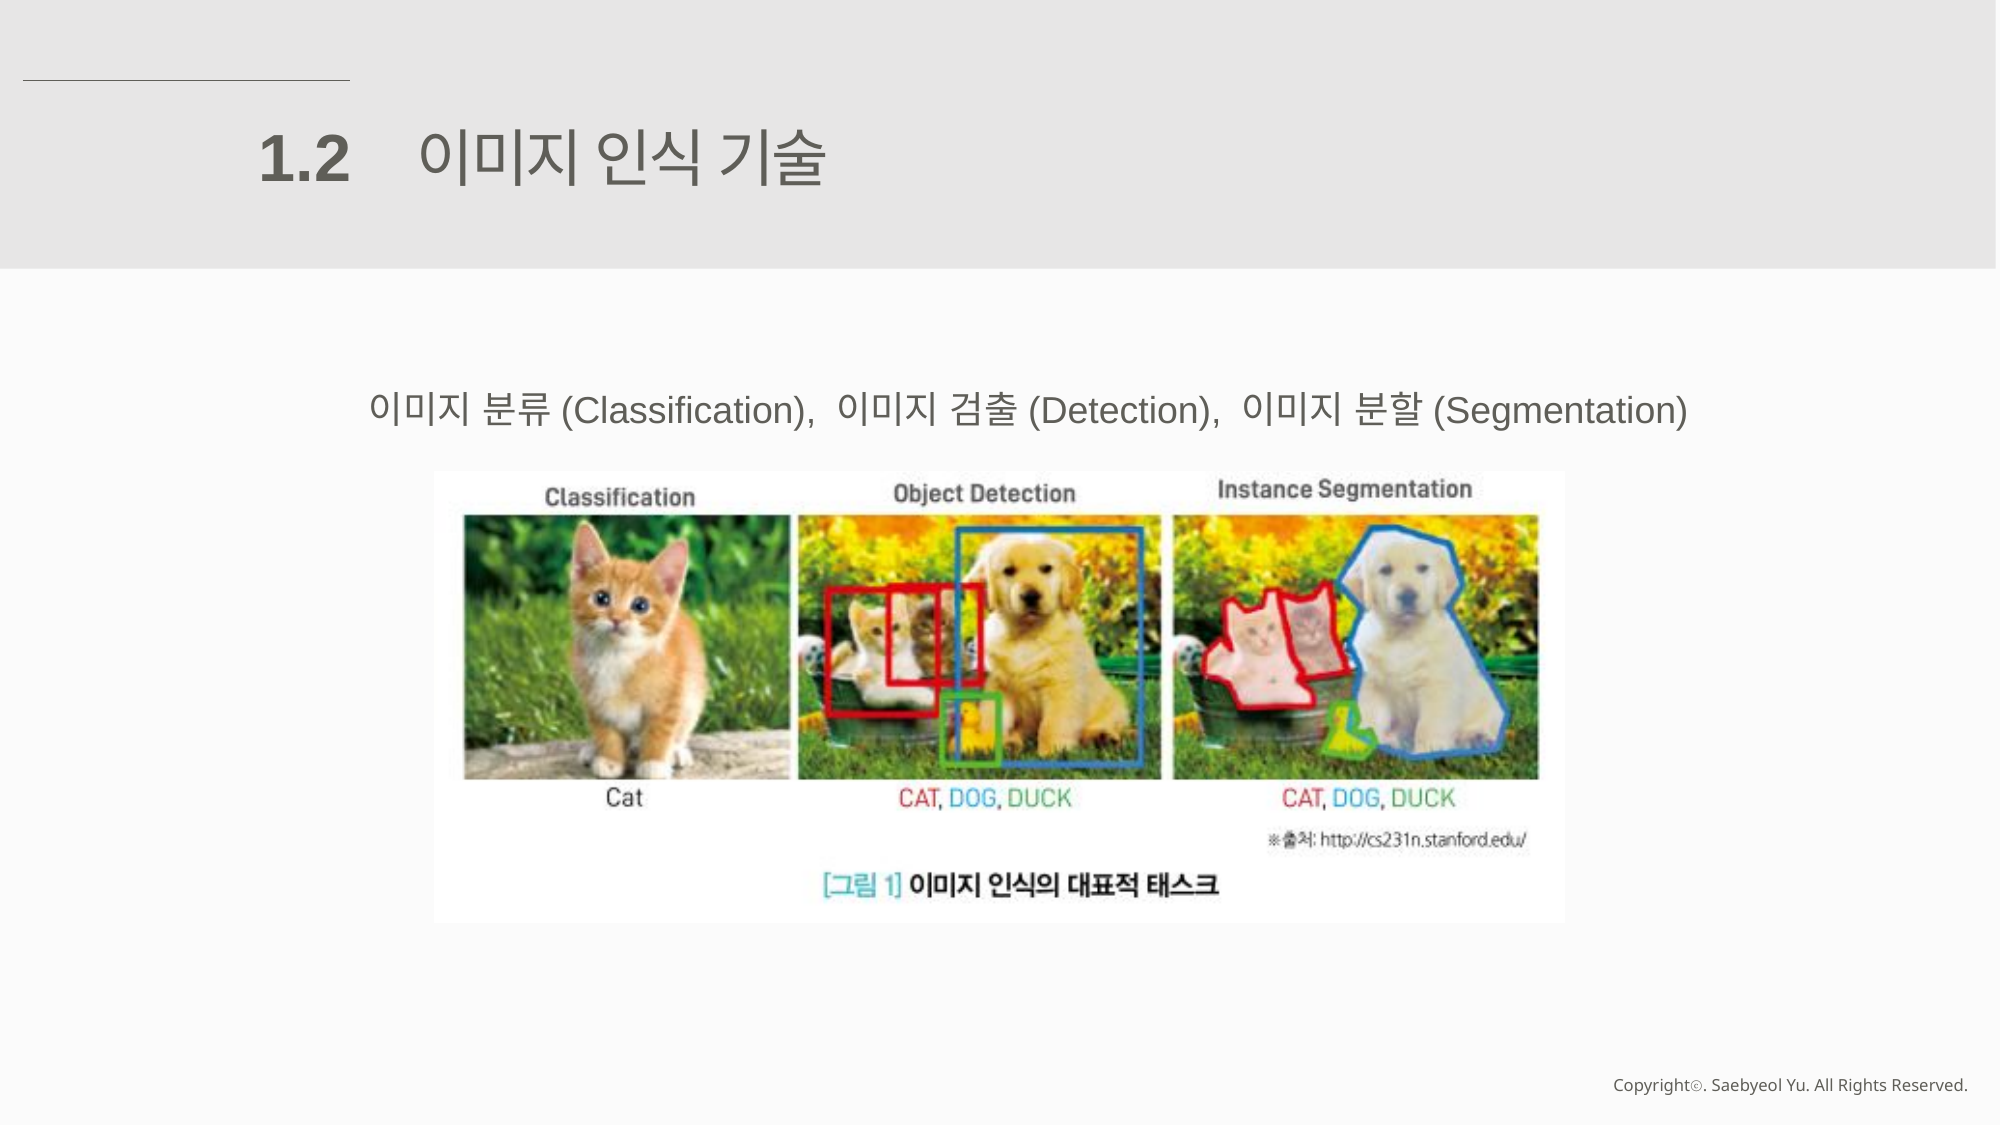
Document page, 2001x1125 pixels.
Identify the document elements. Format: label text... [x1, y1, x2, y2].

picture [434, 471, 1565, 924]
text_box [0, 0, 1997, 270]
text_box 이미지 분류(Classification), 이미지 검출(Detection), 이미지 분할(Segmentation) [354, 378, 1704, 439]
text_box 이미지 인식 기술 [402, 112, 845, 202]
text_box 1.2 [243, 106, 366, 202]
